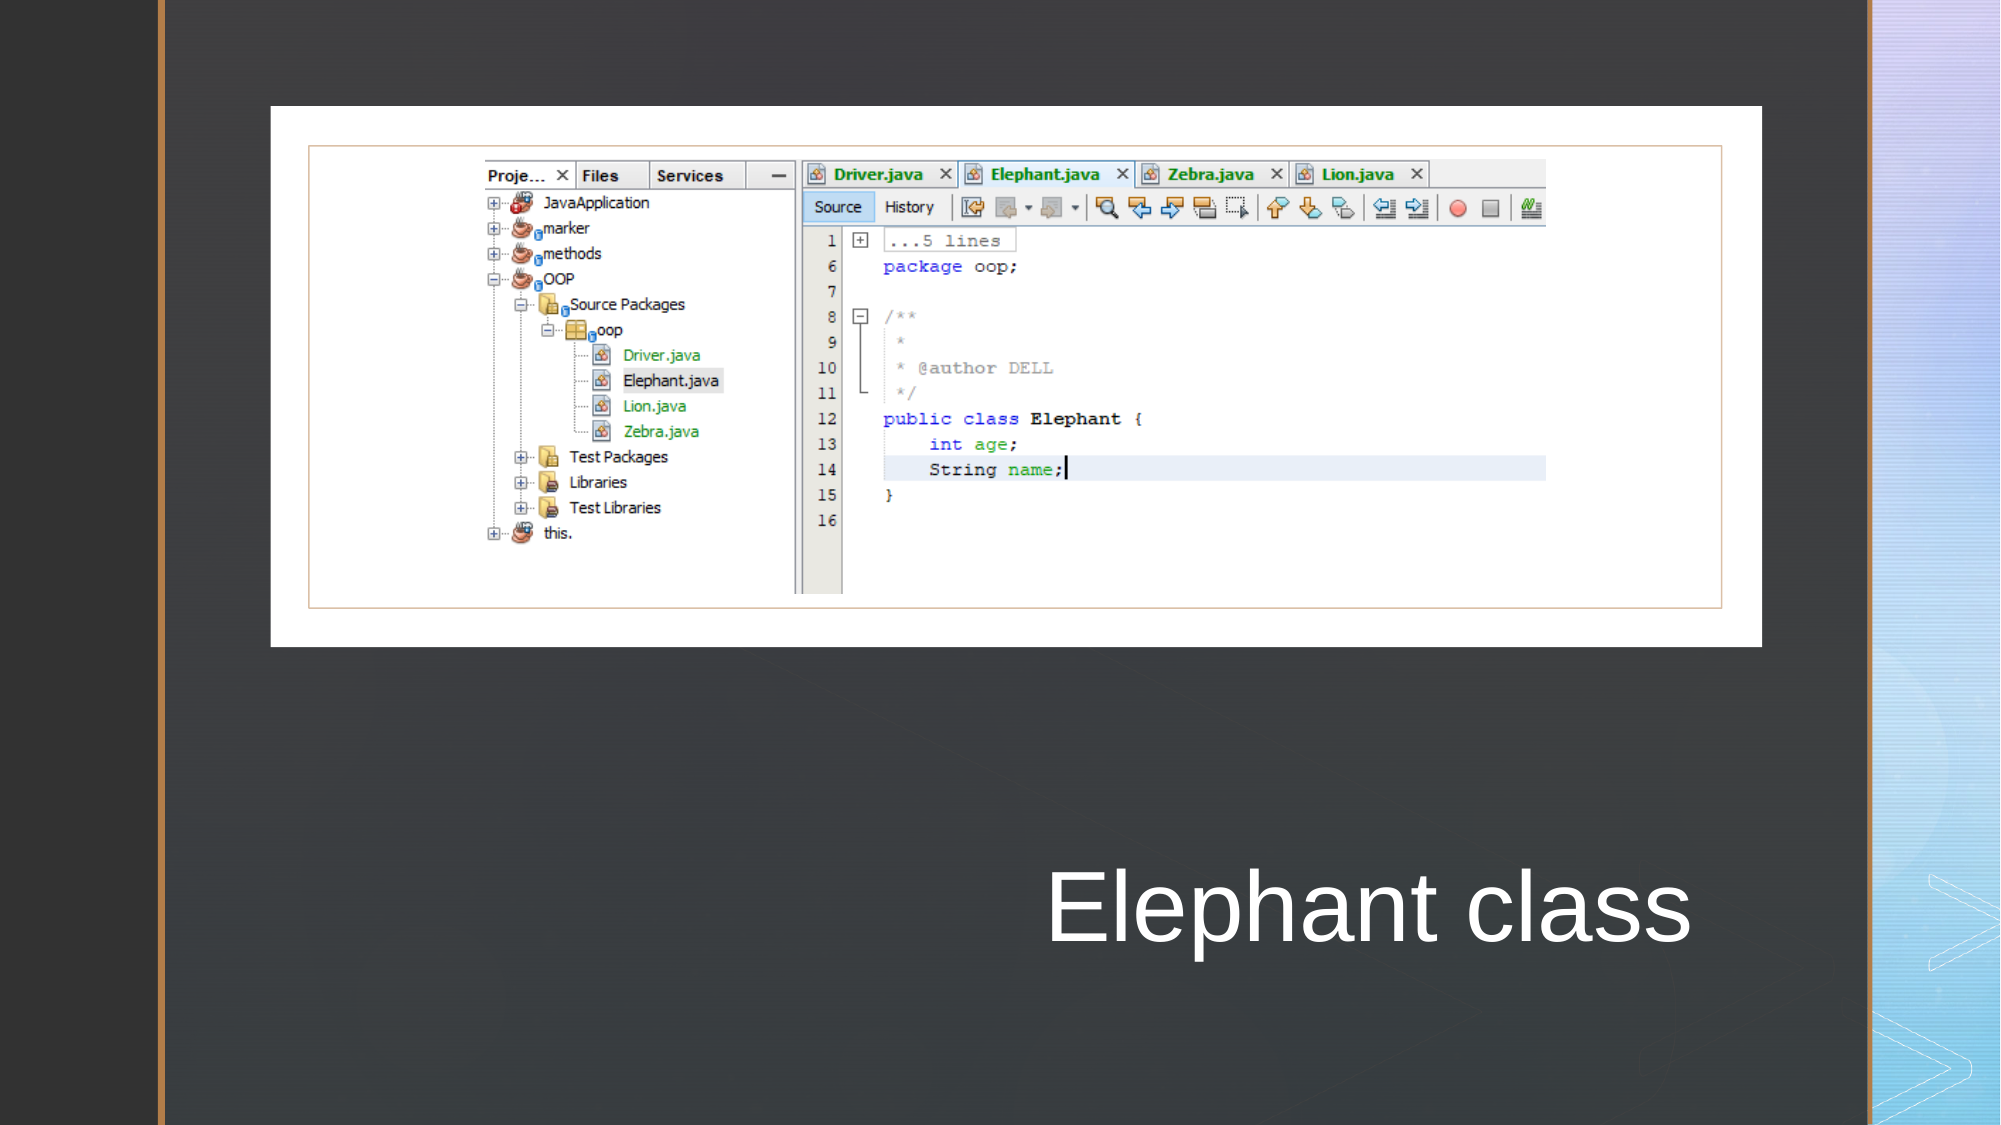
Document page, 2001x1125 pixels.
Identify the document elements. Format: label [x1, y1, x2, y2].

picture [0, 0, 2001, 1125]
list [485, 159, 1546, 595]
